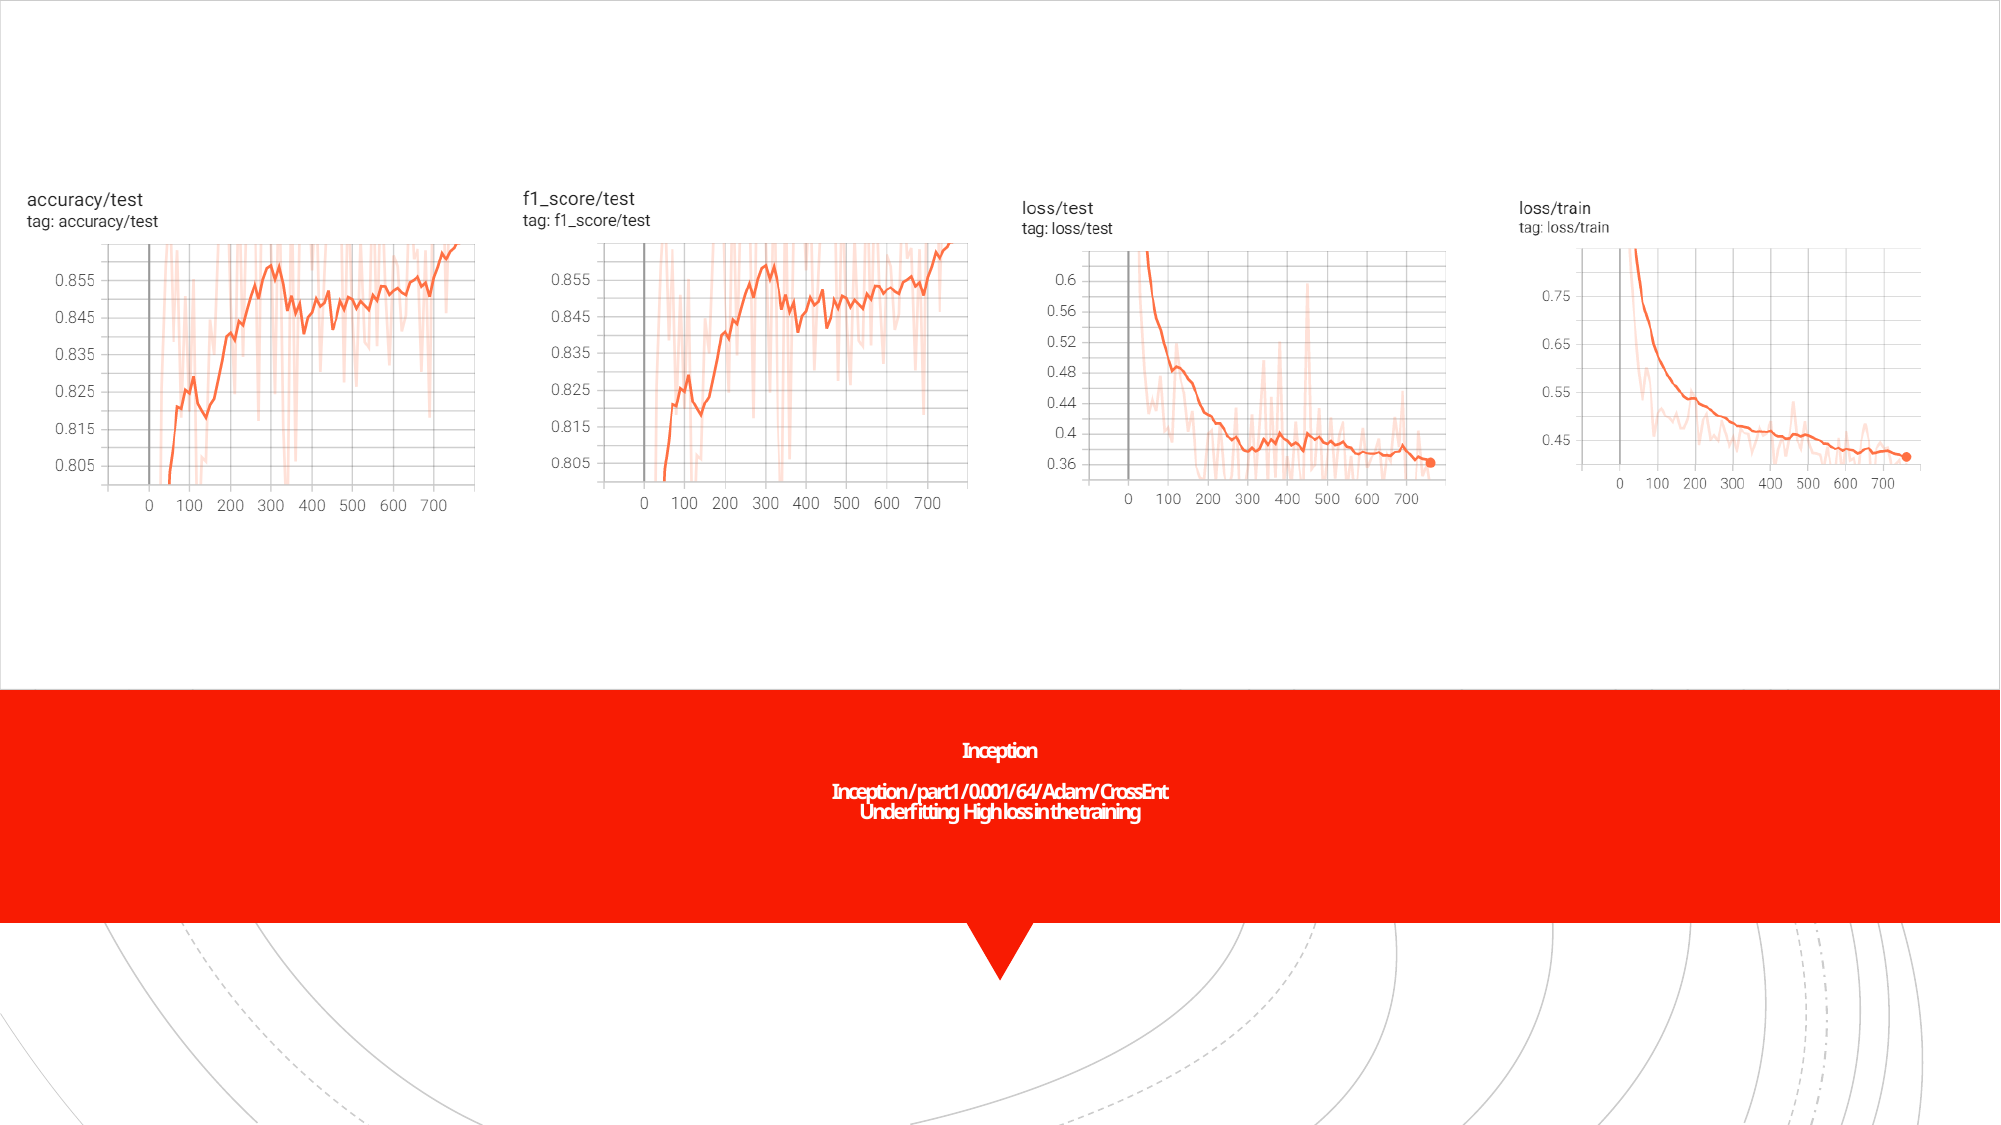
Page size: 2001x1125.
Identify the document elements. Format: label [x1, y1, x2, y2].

text_box [0, 0, 2000, 689]
picture [13, 174, 497, 517]
picture [1502, 193, 1986, 498]
picture [1006, 176, 1490, 515]
text_box [0, 689, 2000, 981]
text_box [0, 981, 2000, 1125]
list [510, 174, 994, 517]
